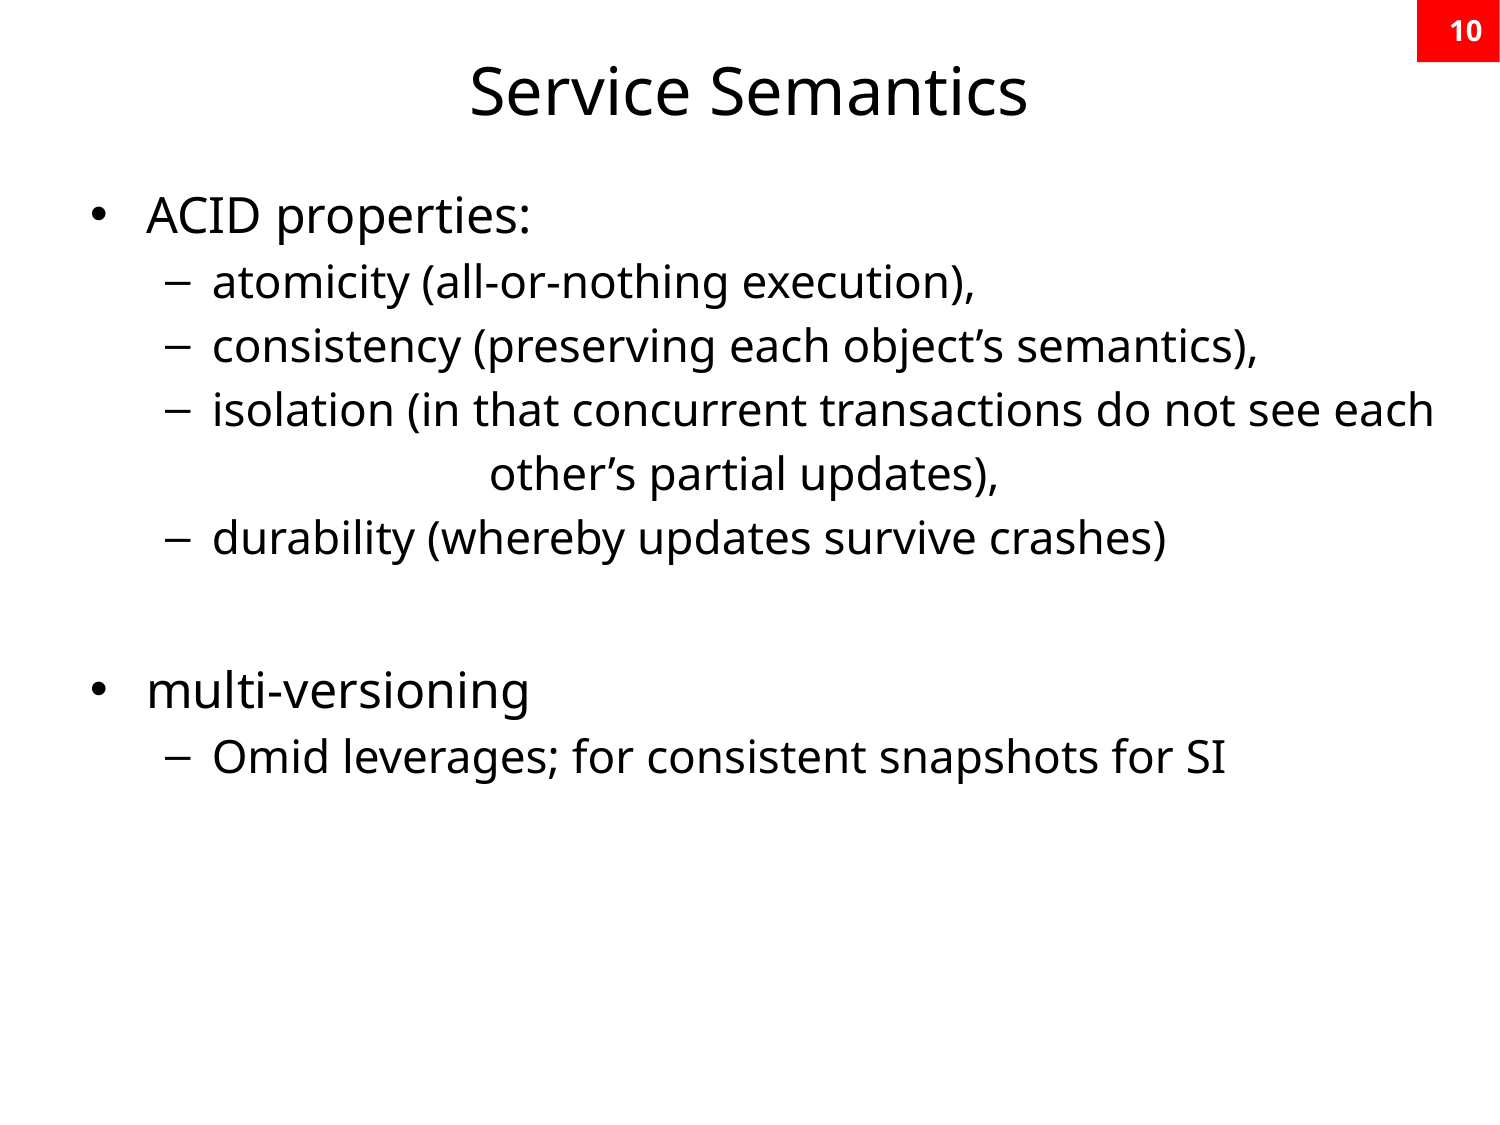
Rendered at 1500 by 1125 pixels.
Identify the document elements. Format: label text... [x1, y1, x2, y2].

list ACID properties: atomicity (all-or-nothing execution), consistency (preserving each object’s semantics), isolation (in that concurrent transactions do not see each other’s partial updates), durability (whereby updates survive crashes) multi-versioning Omid leverages; for consistent snapshots for SI [75, 175, 1459, 1071]
slide_number 10 [1147, 2, 1498, 62]
title Service Semantics [75, 19, 1425, 159]
